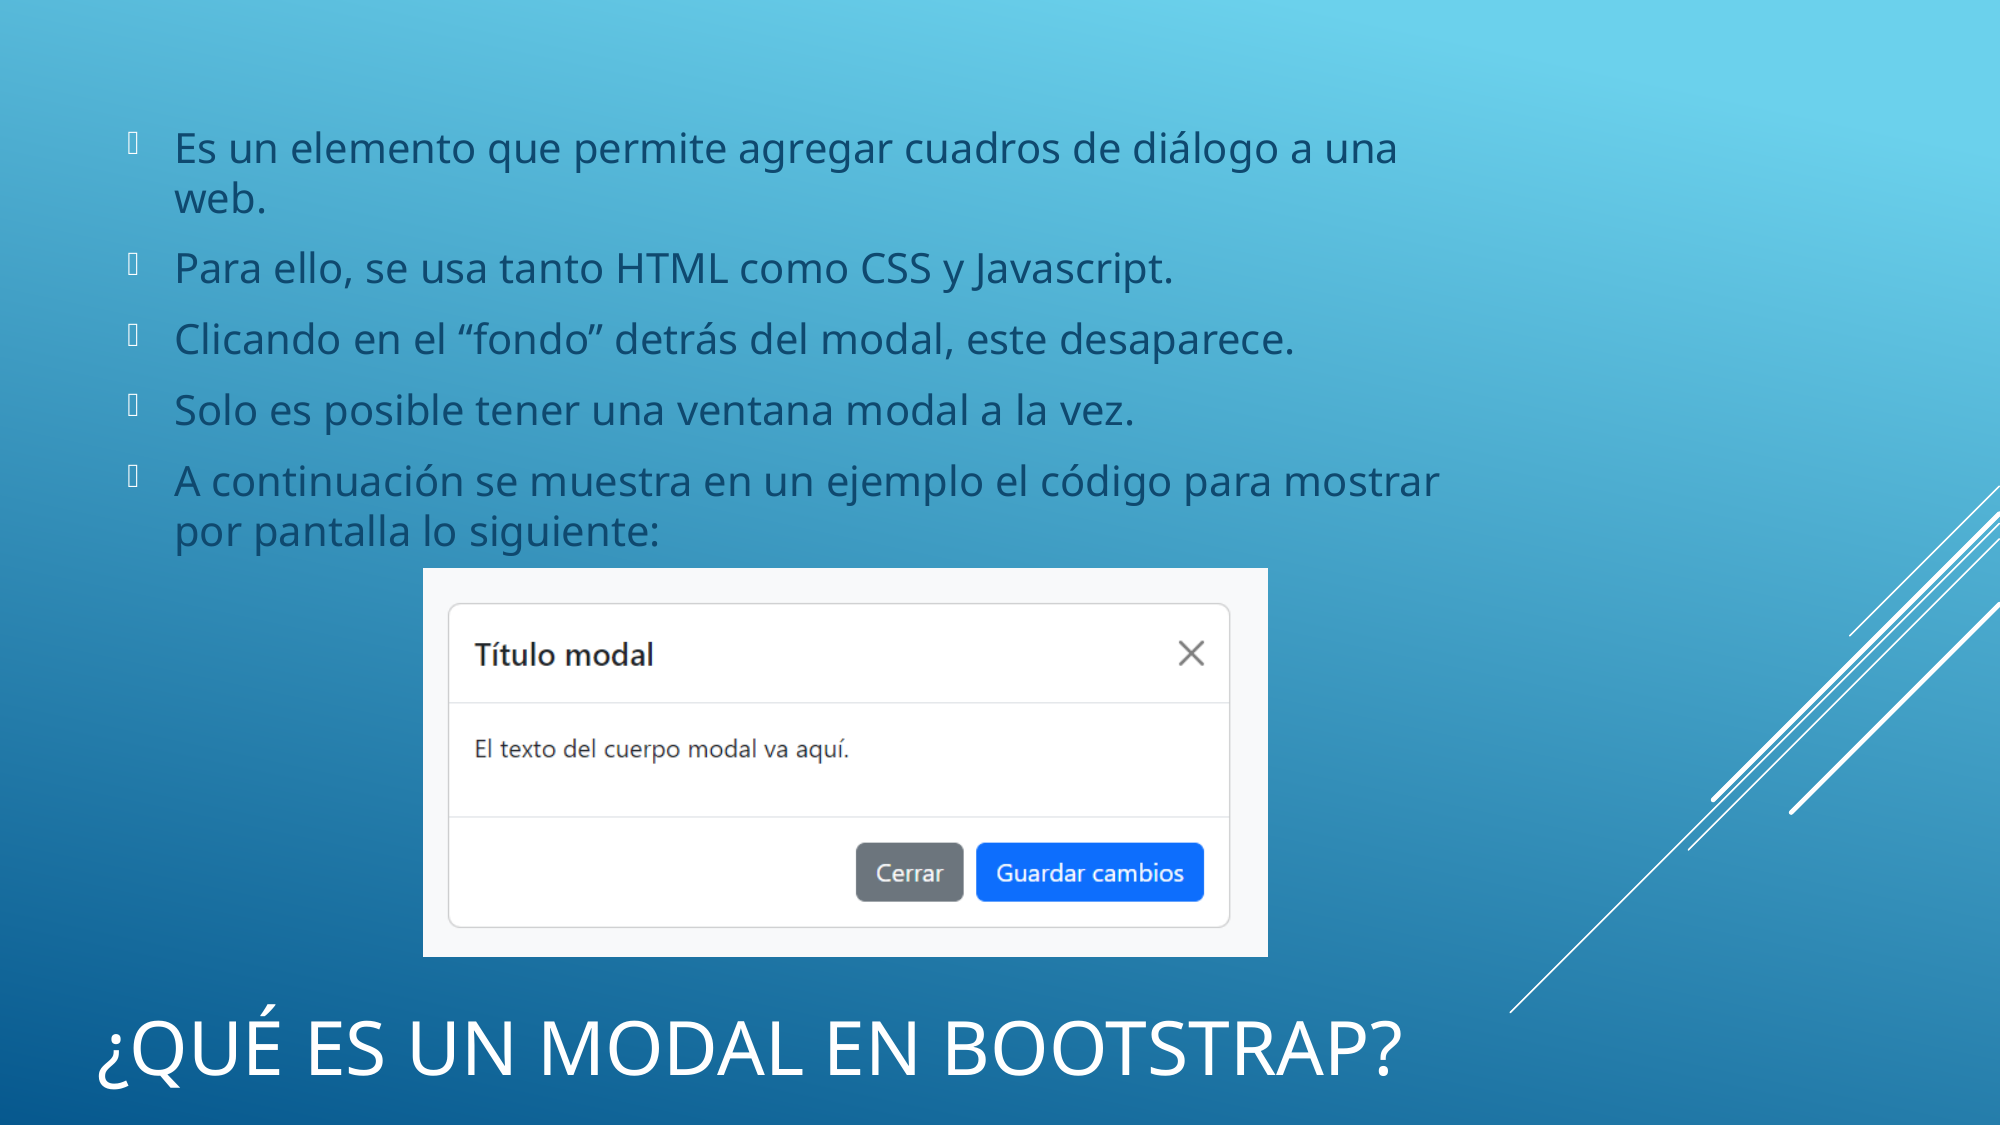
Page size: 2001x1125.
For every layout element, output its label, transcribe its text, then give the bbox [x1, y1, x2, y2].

picture [423, 568, 1268, 957]
title ¿Qué es un modal en bootstrap? [82, 921, 1483, 1125]
list Es un elemento que permite agregar cuadros de diálogo a una web. Para ello, se usa tanto HTML como CSS y Javascript. Clicando en el “fondo” detrás del modal, este desaparece. Solo es posible tener una ventana modal a la vez. A continuación se muestra en un ejemplo el código para mostrar por pantalla lo siguiente: [112, 112, 1513, 706]
